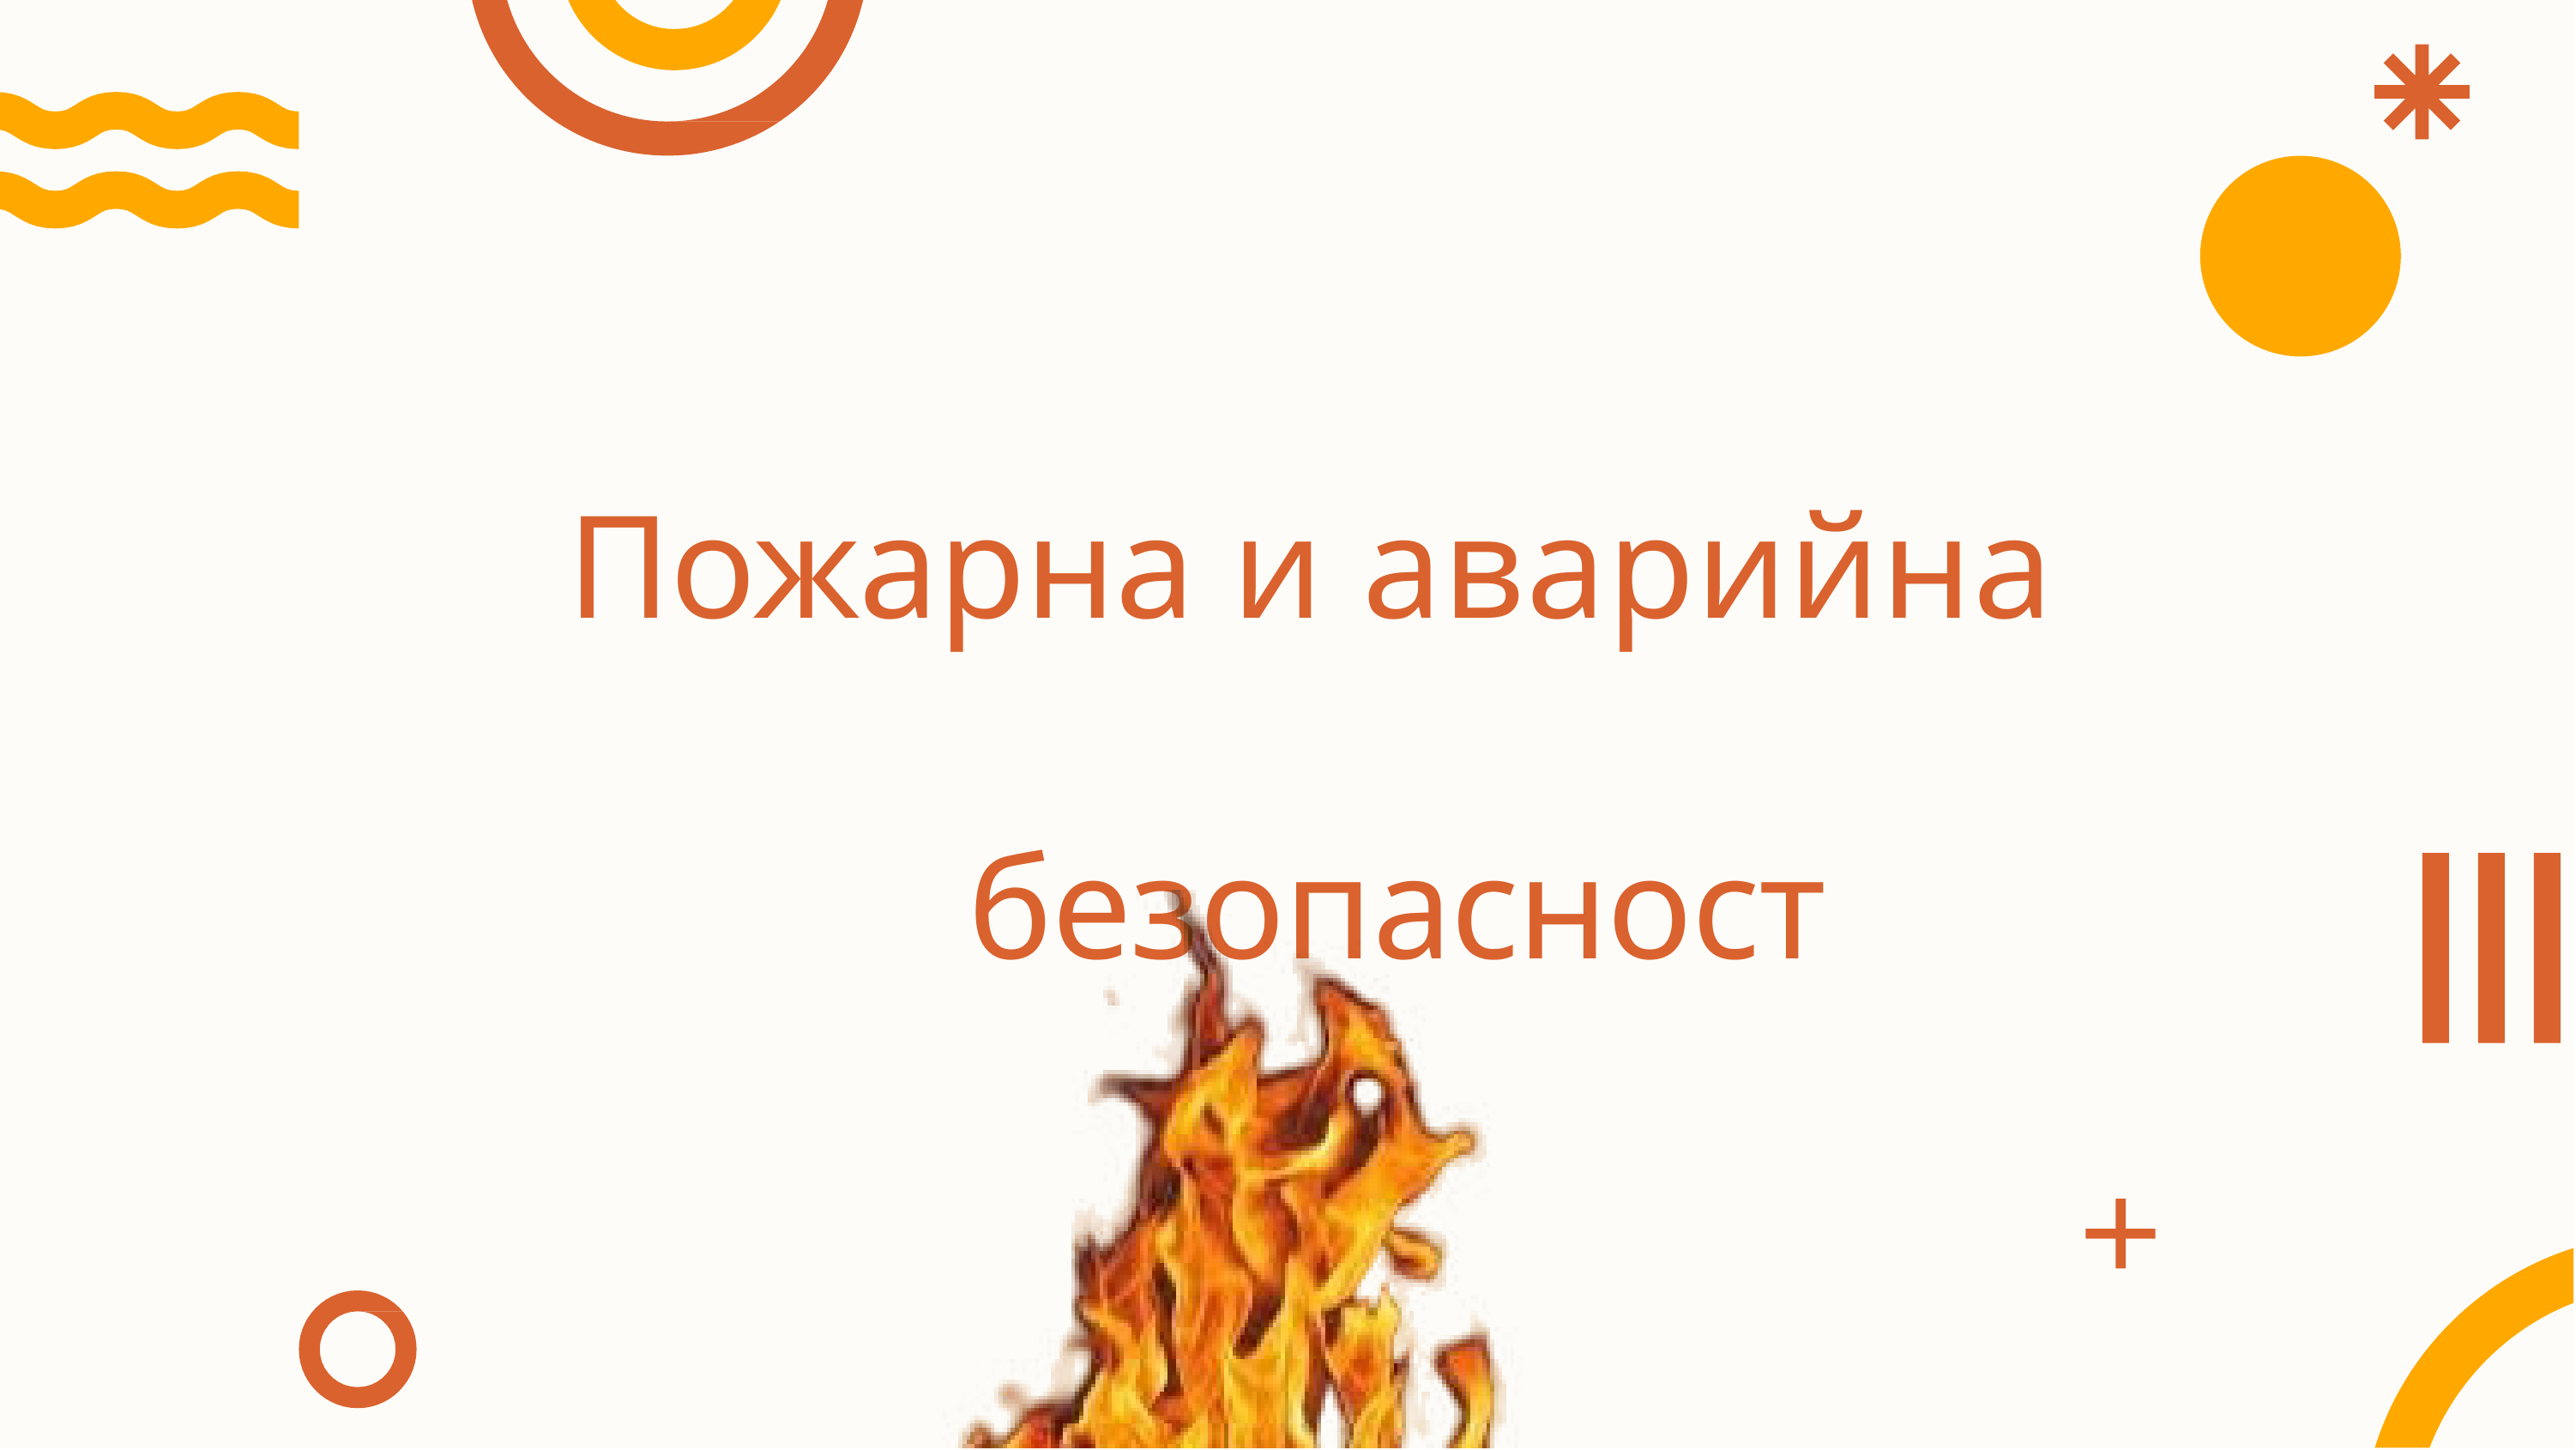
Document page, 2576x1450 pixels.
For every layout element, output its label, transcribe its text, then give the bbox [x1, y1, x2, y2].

text_box [2533, 853, 2561, 1043]
picture [781, 890, 1688, 1448]
text_box [299, 1290, 417, 1409]
text_box [2085, 1199, 2156, 1269]
text_box [2374, 1248, 2574, 1448]
text_box [2199, 155, 2401, 357]
title Пожарна и аварийна безопасност [548, 255, 2151, 988]
text_box [2477, 853, 2505, 1043]
text_box [0, 171, 299, 229]
text_box [0, 92, 299, 149]
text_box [472, 0, 864, 156]
text_box [2422, 853, 2449, 1043]
text_box [2374, 44, 2470, 140]
